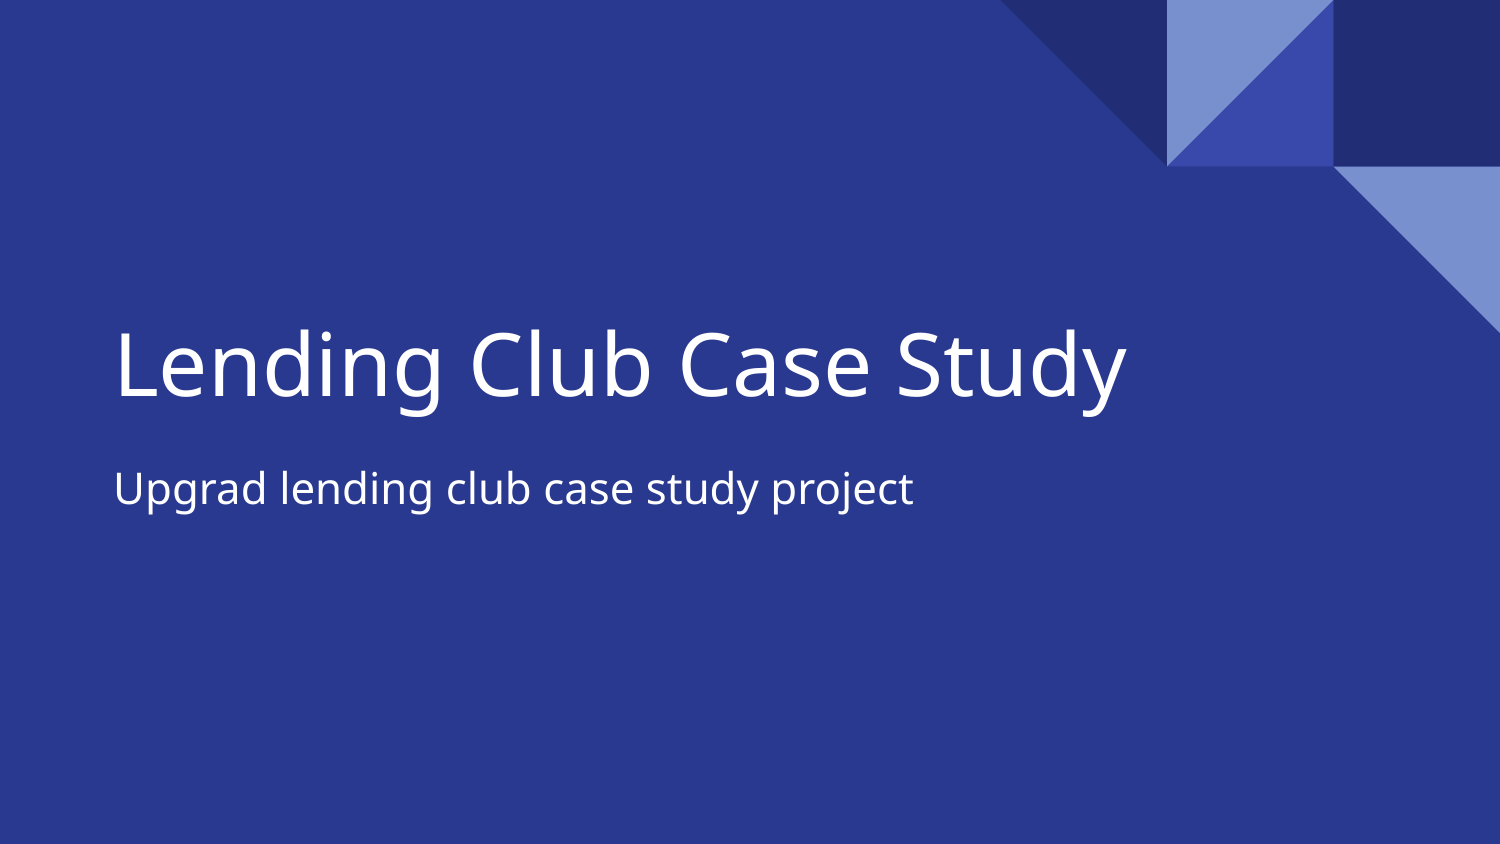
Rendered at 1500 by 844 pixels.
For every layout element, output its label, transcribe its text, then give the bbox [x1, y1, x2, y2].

subtitle Upgrad lending club case study project [98, 445, 1447, 517]
title Lending Club Case Study [98, 291, 1447, 429]
